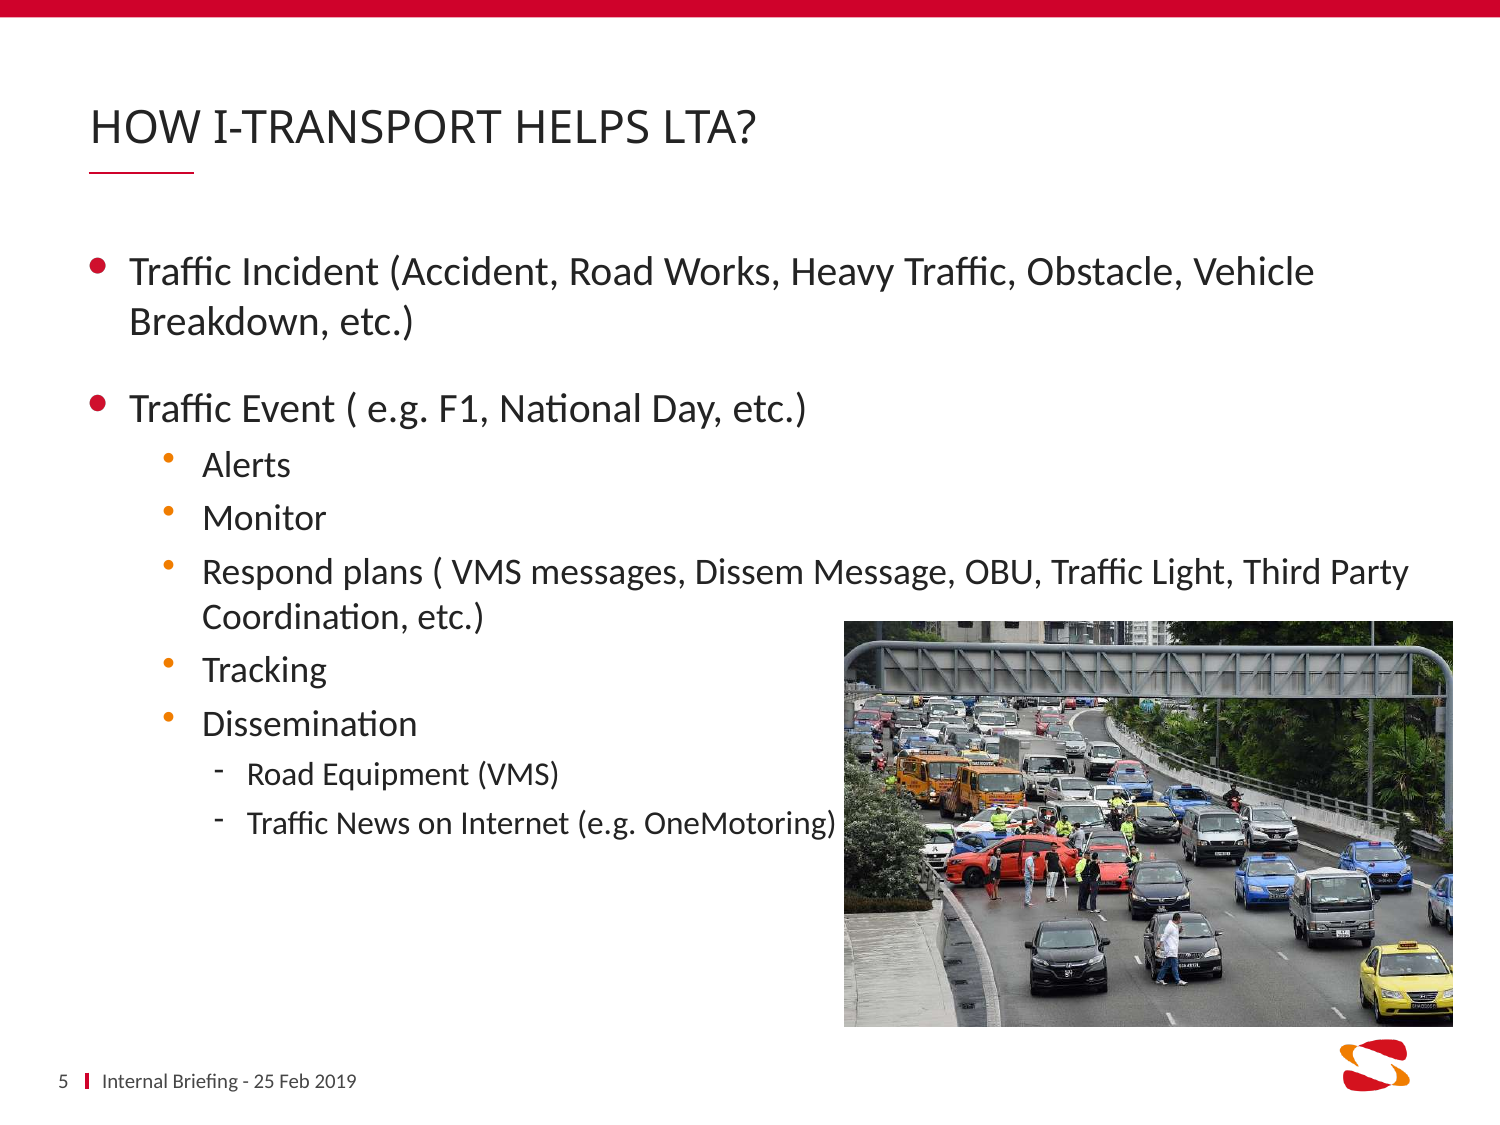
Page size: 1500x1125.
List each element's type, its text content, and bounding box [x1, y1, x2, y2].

title How i-transport helps LTA? [89, 31, 1409, 161]
picture [84, 255, 111, 282]
picture [1328, 1031, 1421, 1099]
footer Internal Briefing - 25 Feb 2019 [87, 1066, 833, 1094]
picture [844, 621, 1453, 1028]
slide_number 5 [20, 1066, 69, 1094]
picture [84, 392, 111, 420]
list Traffic Incident (Accident, Road Works, Heavy Traffic, Obstacle, Vehicle Breakdown, etc.) Traffic Event ( e.g. F1, National Day, etc.) Alerts Monitor Respond plans ( VMS messages, Dissem Message, OBU, Traffic Light, Third Party Coordination, etc.) Tracking Dissemination Road Equipment (VMS) Traffic News on Internet (e.g. OneMotoring) [84, 243, 1412, 1012]
